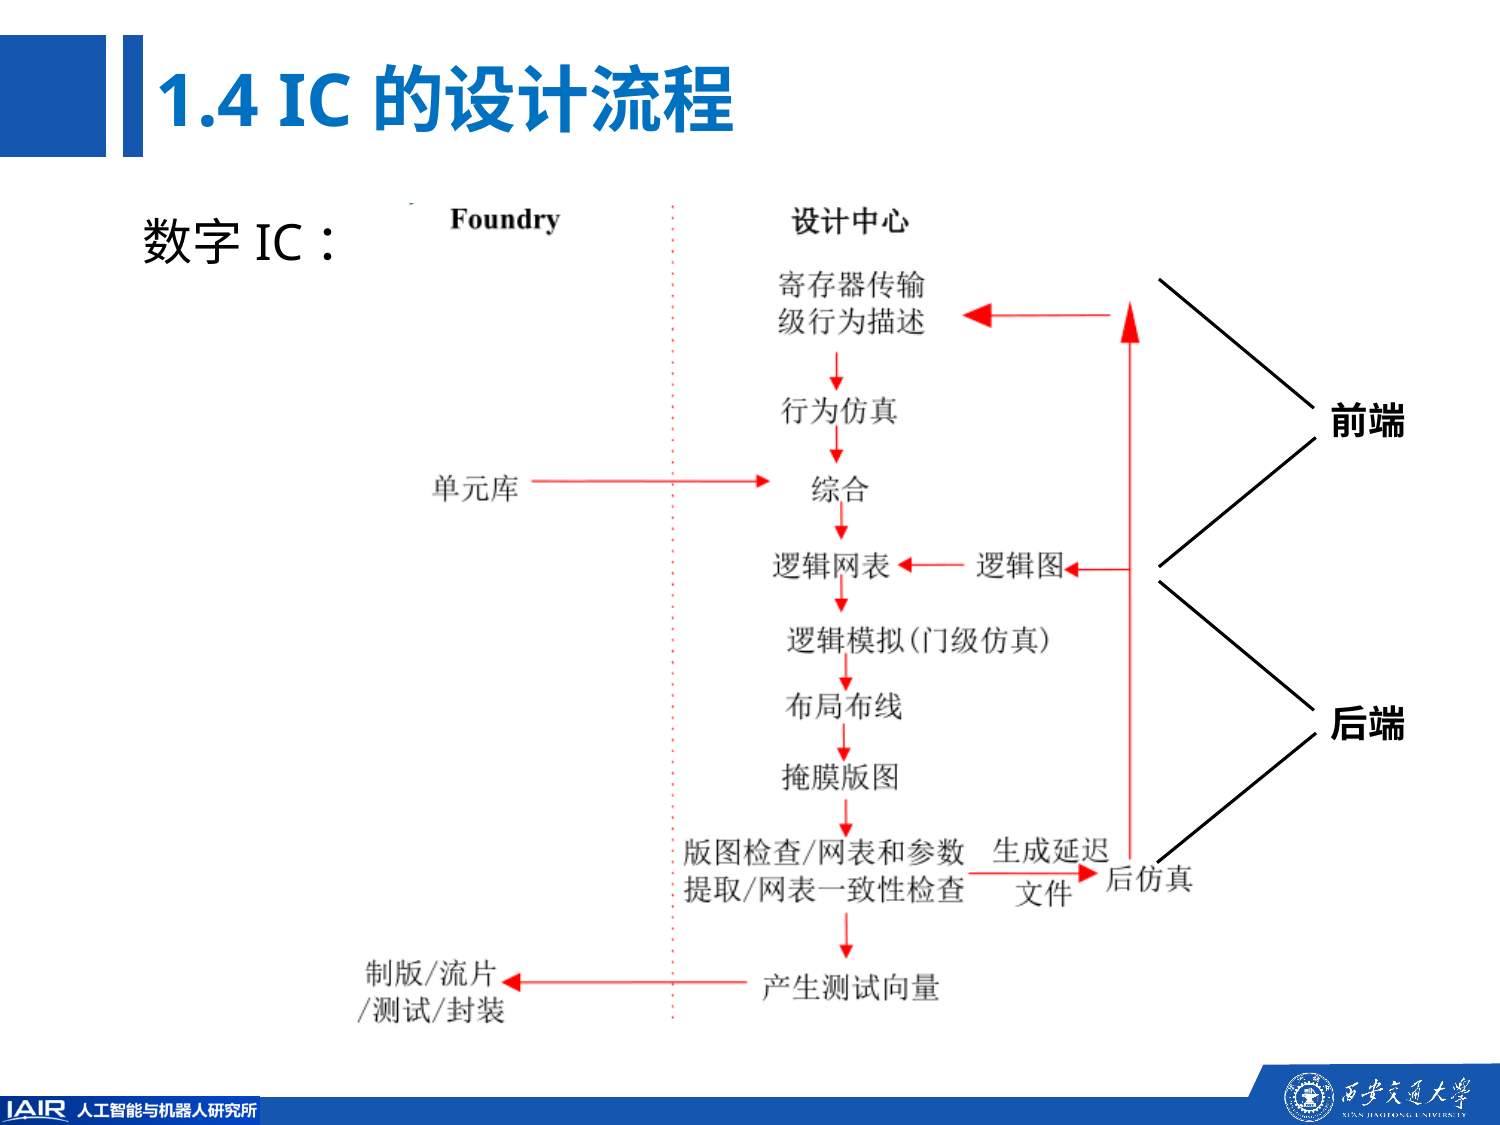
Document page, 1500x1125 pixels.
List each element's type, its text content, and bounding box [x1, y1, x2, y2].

text_box 数字IC： [128, 203, 336, 279]
text_box 1.4 IC的设计流程 [140, 45, 751, 149]
picture [336, 203, 1202, 1029]
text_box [1158, 437, 1316, 567]
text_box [1157, 732, 1317, 863]
text_box 后端 [1316, 692, 1463, 753]
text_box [1158, 581, 1314, 711]
picture [0, 1096, 260, 1125]
text_box 前端 [1316, 389, 1463, 449]
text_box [1158, 279, 1314, 409]
